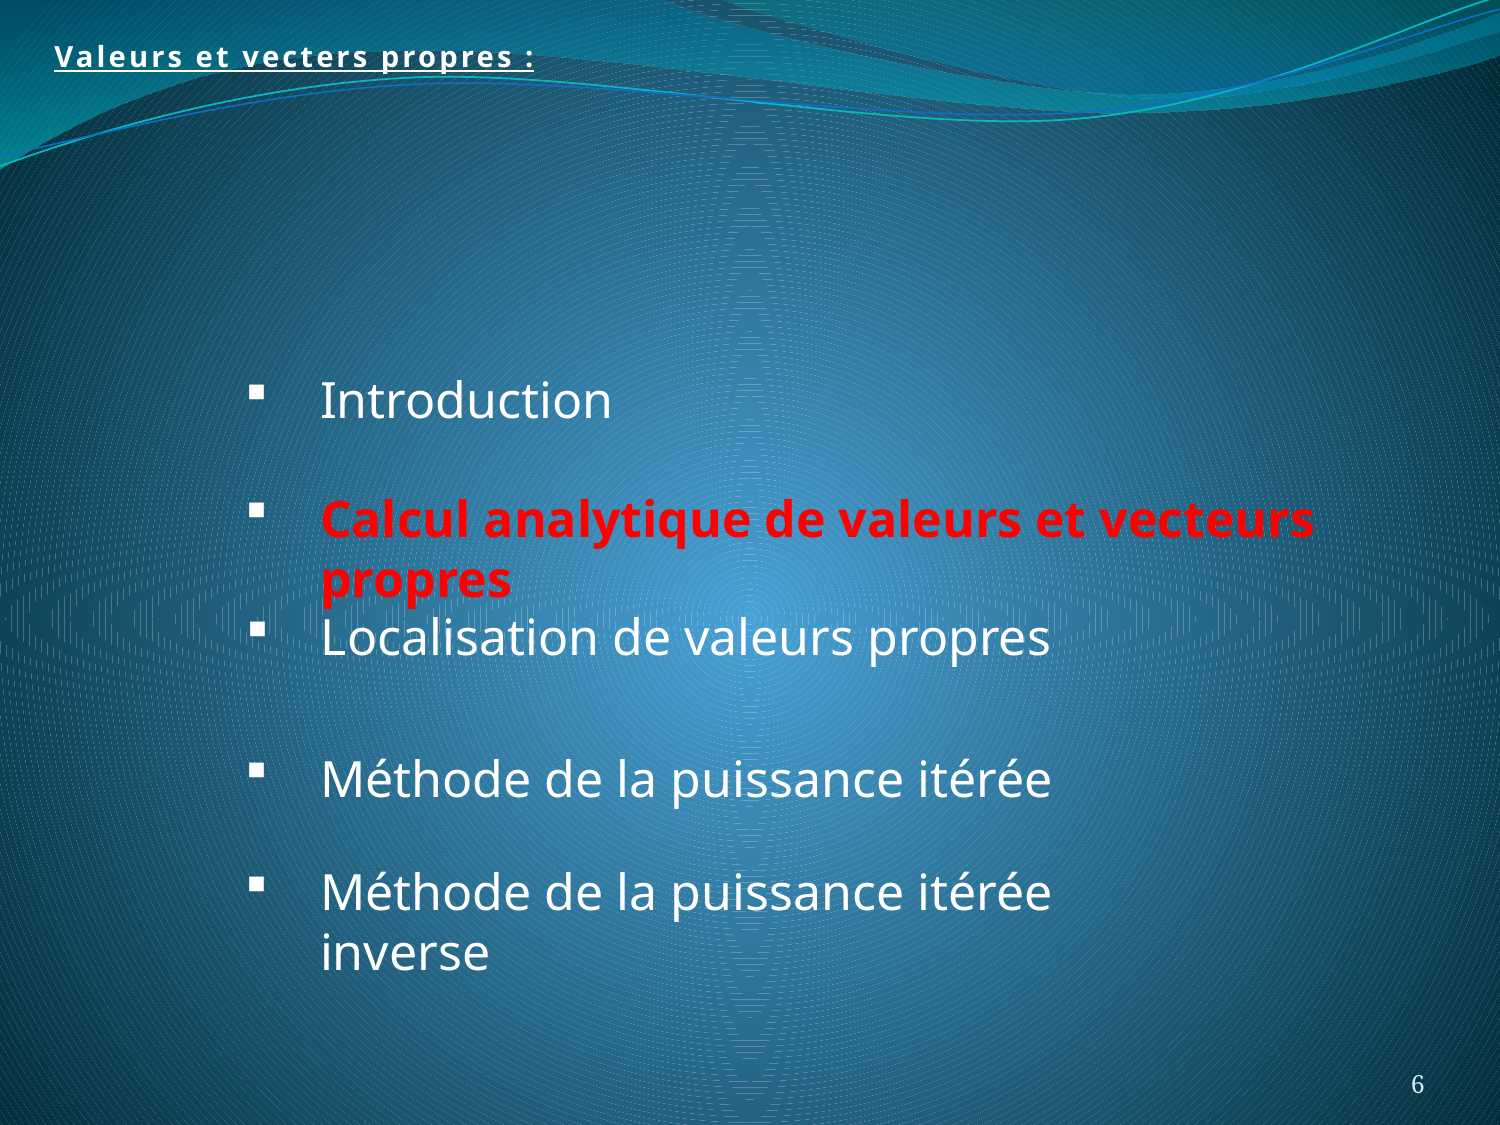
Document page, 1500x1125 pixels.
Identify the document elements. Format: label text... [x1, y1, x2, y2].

text_box Méthode de la puissance itérée [230, 739, 1199, 815]
text_box Valeurs et vecters propres : [39, 30, 632, 81]
text_box Calcul analytique de valeurs et vecteurs propres [230, 479, 1451, 615]
text_box 6 [1299, 1042, 1425, 1103]
text_box Localisation de valeurs propres [231, 597, 1128, 673]
text_box Méthode de la puissance itérée inverse [230, 852, 1199, 988]
text_box Introduction [230, 361, 892, 437]
